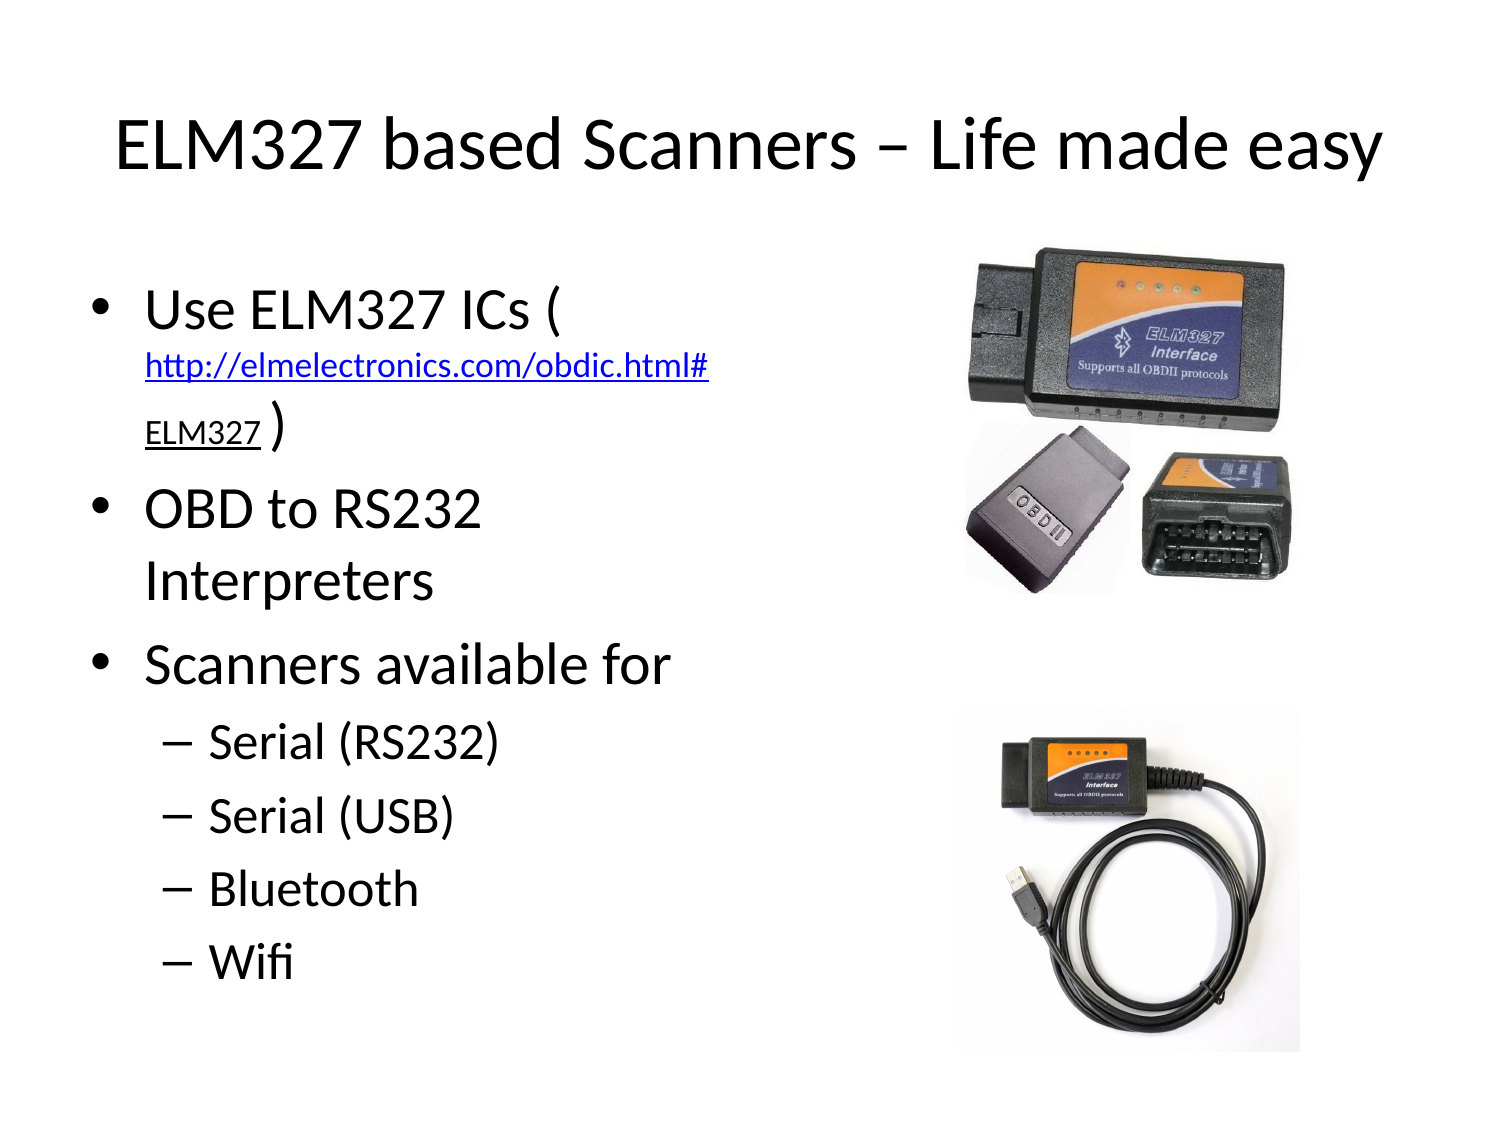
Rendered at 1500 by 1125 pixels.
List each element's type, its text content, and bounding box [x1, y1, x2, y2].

list Use ELM327 ICs (http://elmelectronics.com/obdic.html#ELM327 ) OBD to RS232 Interpreters Scanners available for Serial (RS232) Serial (USB) Bluetooth Wifi [75, 262, 775, 1005]
picture [956, 232, 1307, 602]
picture [956, 709, 1300, 1052]
title ELM327 based Scanners – Life made easy [75, 45, 1425, 233]
